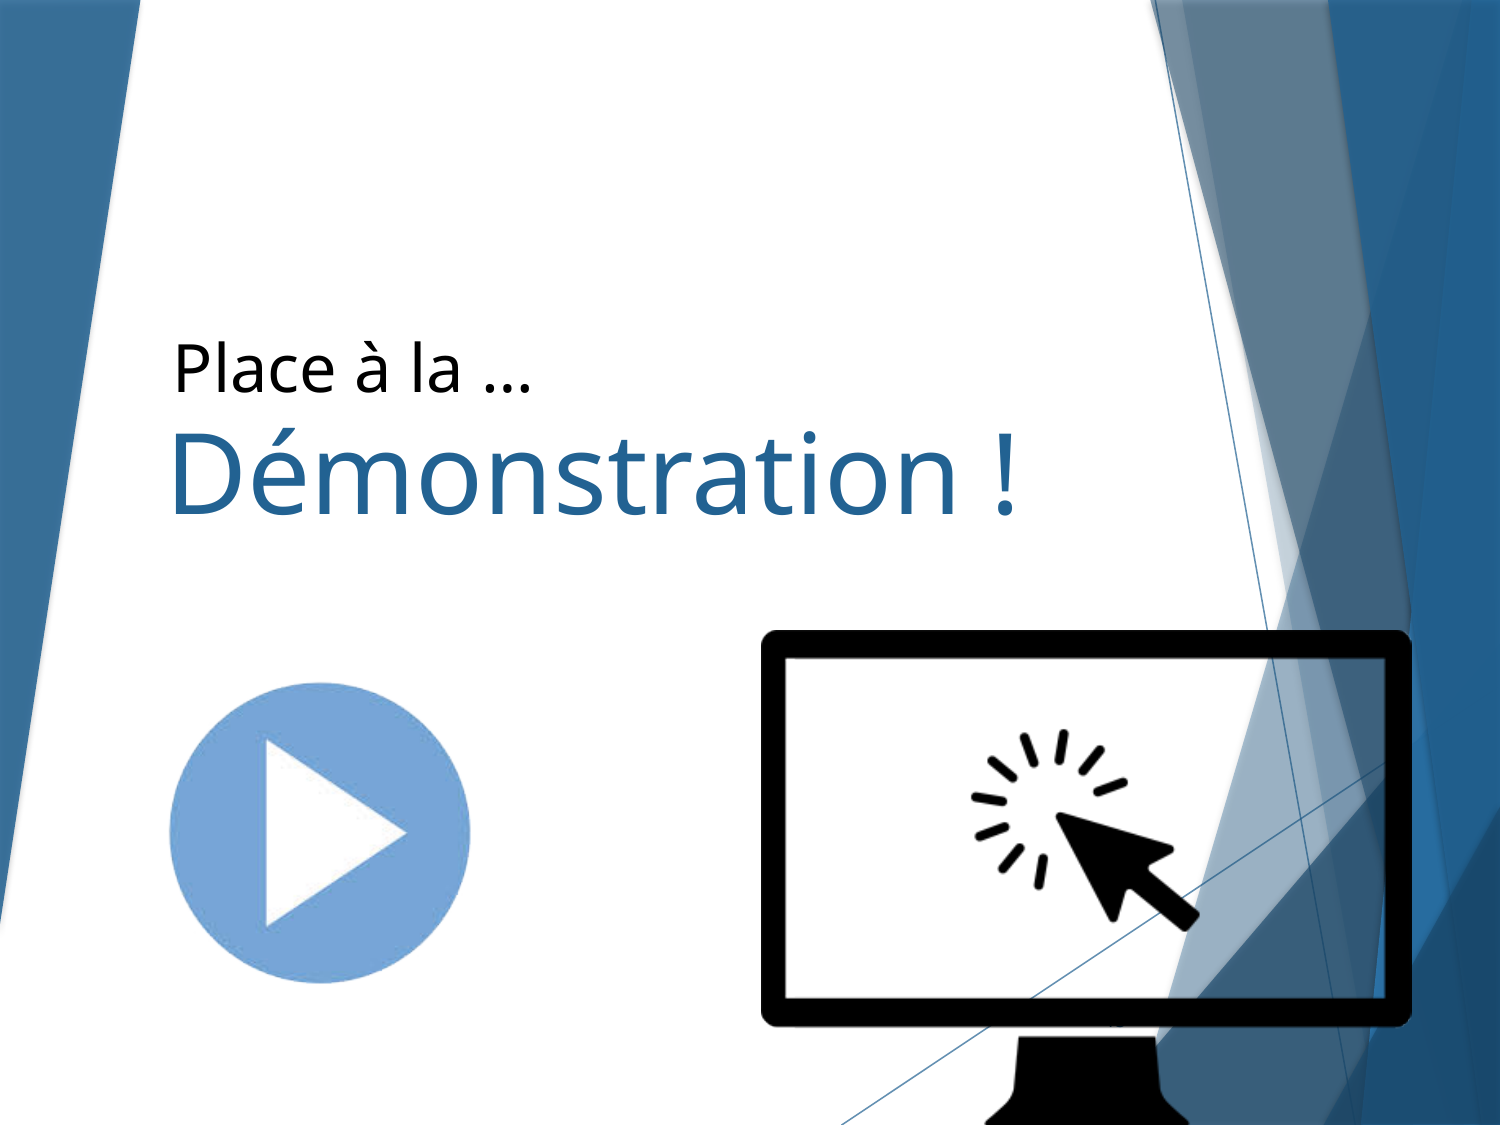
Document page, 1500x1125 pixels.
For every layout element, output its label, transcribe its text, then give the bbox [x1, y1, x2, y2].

text_box Place à la … [157, 0, 1500, 413]
title Démonstration ! [150, 133, 1256, 680]
picture [141, 654, 498, 1012]
picture [761, 629, 1412, 1125]
